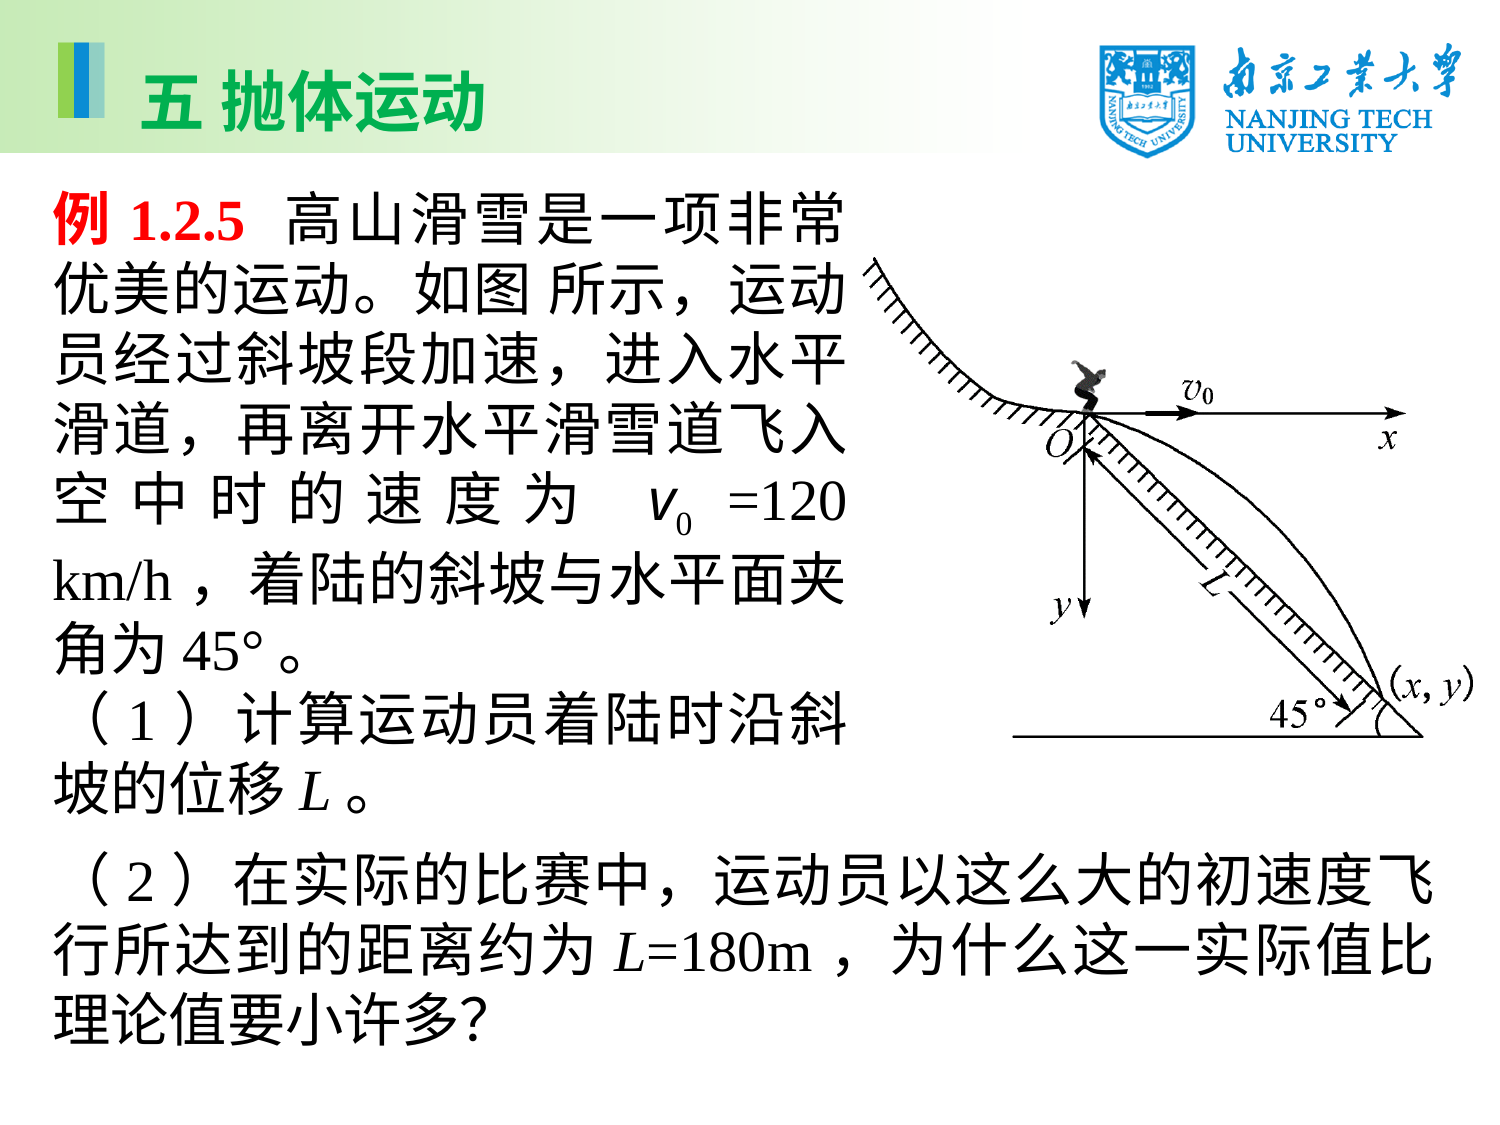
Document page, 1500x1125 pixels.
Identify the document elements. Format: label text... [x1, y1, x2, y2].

text_box 例1.2.5 高山滑雪是一项非常优美的运动。如图 所示，运动员经过斜坡段加速，进入水平滑道，再离开水平滑雪道飞入空中时的速度为 v0 =120 km/h，着陆的斜坡与水平面夹角为45°。 （1）计算运动员着陆时沿斜坡的位移L。 [37, 174, 863, 830]
picture [0, 0, 1500, 1125]
text_box （2）在实际的比赛中，运动员以这么大的初速度飞行所达到的距离约为L=180m，为什么这一实际值比理论值要小许多？ [37, 835, 1450, 1060]
text_box 五 抛体运动 [124, 12, 503, 148]
